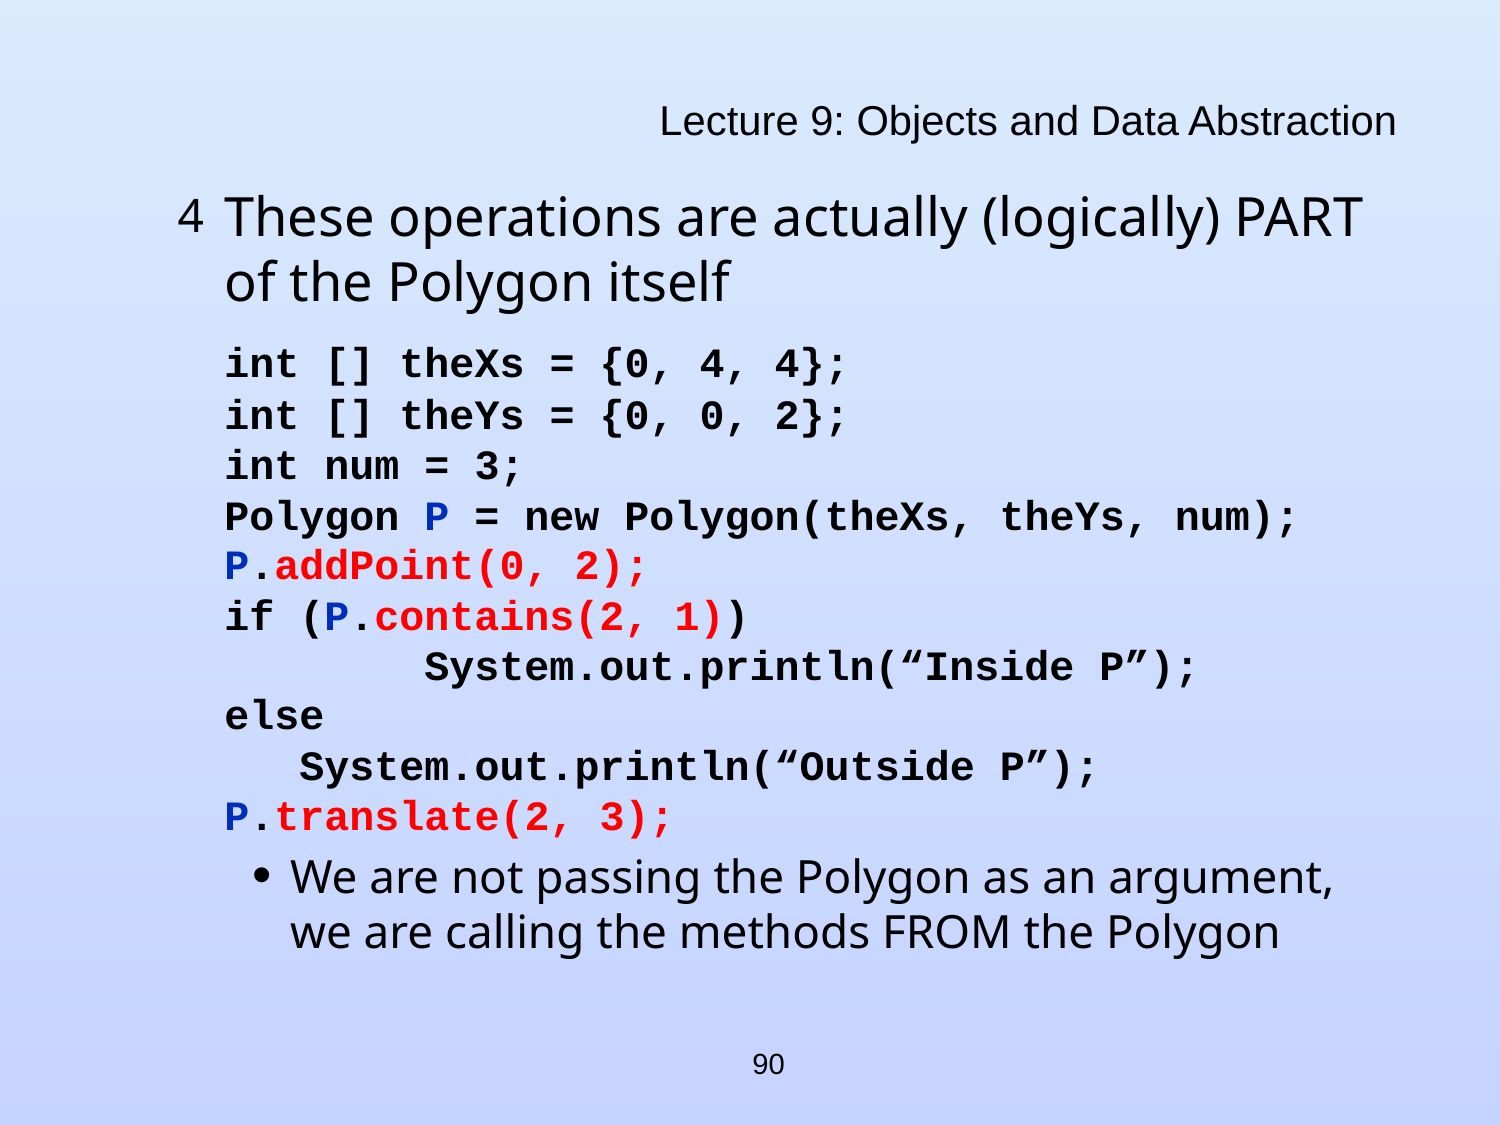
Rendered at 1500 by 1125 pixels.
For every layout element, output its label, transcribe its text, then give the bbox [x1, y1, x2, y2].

title Lecture 9: Objects and Data Abstraction [87, 99, 1413, 150]
list These operations are actually (logically) PART of the Polygon itself int [] theXs = {0, 4, 4}; int [] theYs = {0, 0, 2}; int num = 3; Polygon P = new Polygon(theXs, theYs, num); P.addPoint(0, 2); if (P.contains(2, 1)) System.out.println(“Inside P”); else System.out.println(“Outside P”); P.translate(2, 3); We are not passing the Polygon as an argument, we are calling the methods FROM the Polygon [87, 174, 1413, 1000]
slide_number 90 [612, 1024, 926, 1101]
